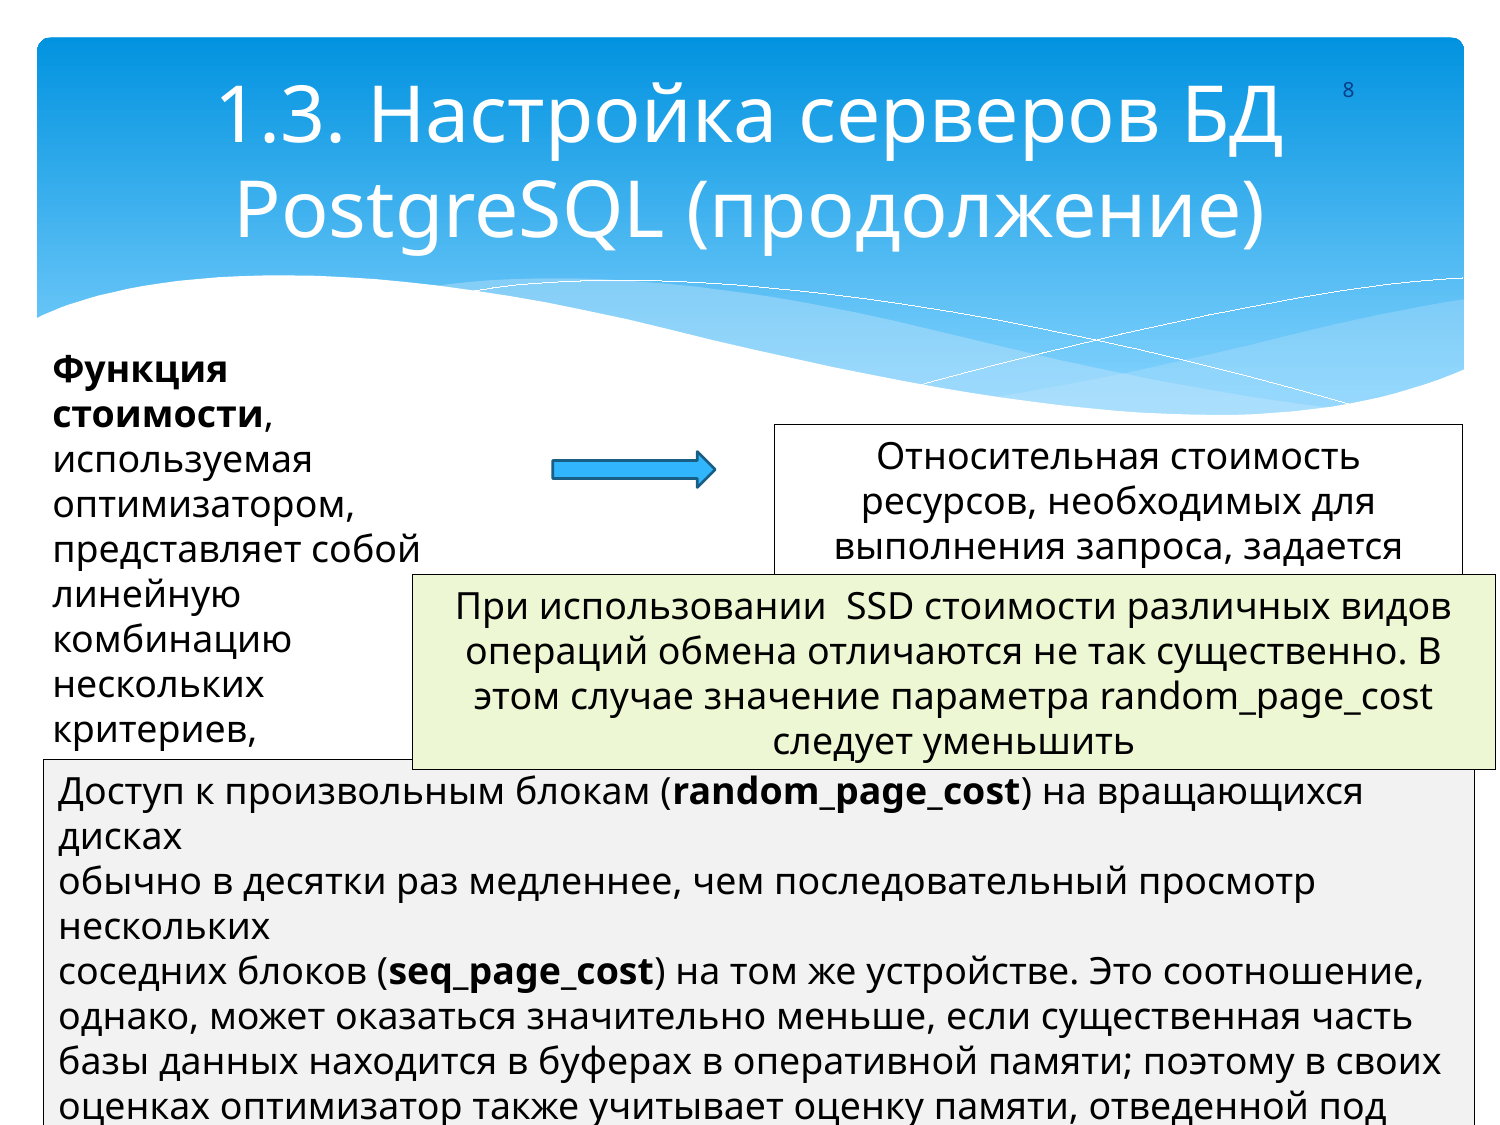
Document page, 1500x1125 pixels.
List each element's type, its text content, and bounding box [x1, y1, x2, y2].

text_box Относительная стоимость ресурсов, необходимых для выполнения запроса, задается конфигурационными параметрами [774, 424, 1463, 574]
text_box Функция стоимости, используемая оптимизатором, представляет собой линейную комбинацию нескольких критериев, учитывающих стоимость различных ресурсов. [37, 337, 463, 893]
text_box Доступ к произвольным блокам (random_page_cost) на вращающихся дисках обычно в десятки раз медленнее, чем последовательный просмотр нескольких соседних блоков (seq_page_cost) на том же устройстве. Это соотношение, однако, может оказаться значительно меньше, если существенная часть базы данных находится в буферах в оперативной памяти; поэтому в своих оценках оптимизатор также учитывает оценку памяти, отведенной под кеш (как на уровне СУБД, так и в операционной системе, effective_cache_size). [43, 759, 1475, 1125]
title 1.3. Настройка серверов БД PostgreSQL (продолжение) [75, 55, 1425, 261]
text_box [551, 450, 717, 489]
slide_number 8 [1250, 0, 1441, 419]
text_box При использовании SSD стоимости различных видов операций обмена отличаются не так существенно. В этом случае значение параметра random_page_cost следует уменьшить [412, 574, 1496, 770]
